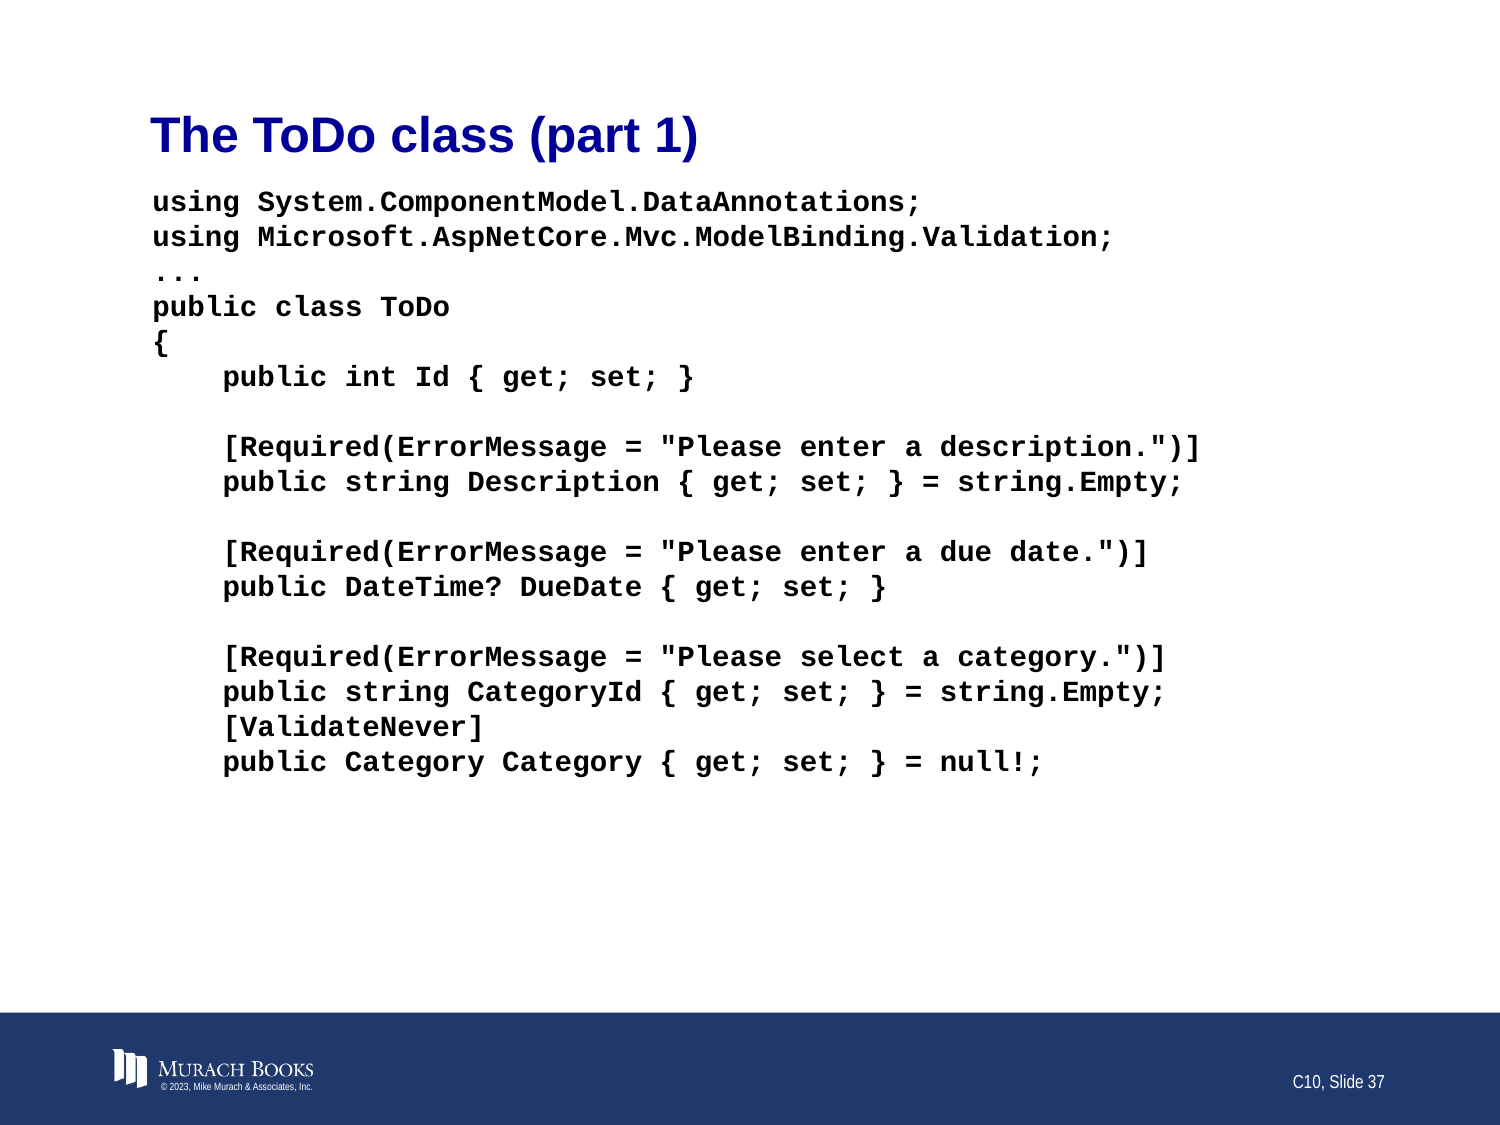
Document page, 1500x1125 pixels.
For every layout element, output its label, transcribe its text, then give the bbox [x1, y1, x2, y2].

title The ToDo class (part 1) [150, 102, 1350, 164]
slide_number C10, Slide 37 [1087, 1025, 1400, 1100]
list using System.ComponentModel.DataAnnotations; using Microsoft.AspNetCore.Mvc.ModelBinding.Validation; ... public class ToDo { public int Id { get; set; } [Required(ErrorMessage = "Please enter a description.")] public string Description { get; set; } = string.Empty; [Required(ErrorMessage = "Please enter a due date.")] public DateTime? DueDate { get; set; } [Required(ErrorMessage = "Please select a category.")] public string CategoryId { get; set; } = string.Empty; [ValidateNever] public Category Category { get; set; } = null!; [137, 174, 1350, 975]
footer © 2023, Mike Murach & Associates, Inc. [12, 1025, 463, 1100]
